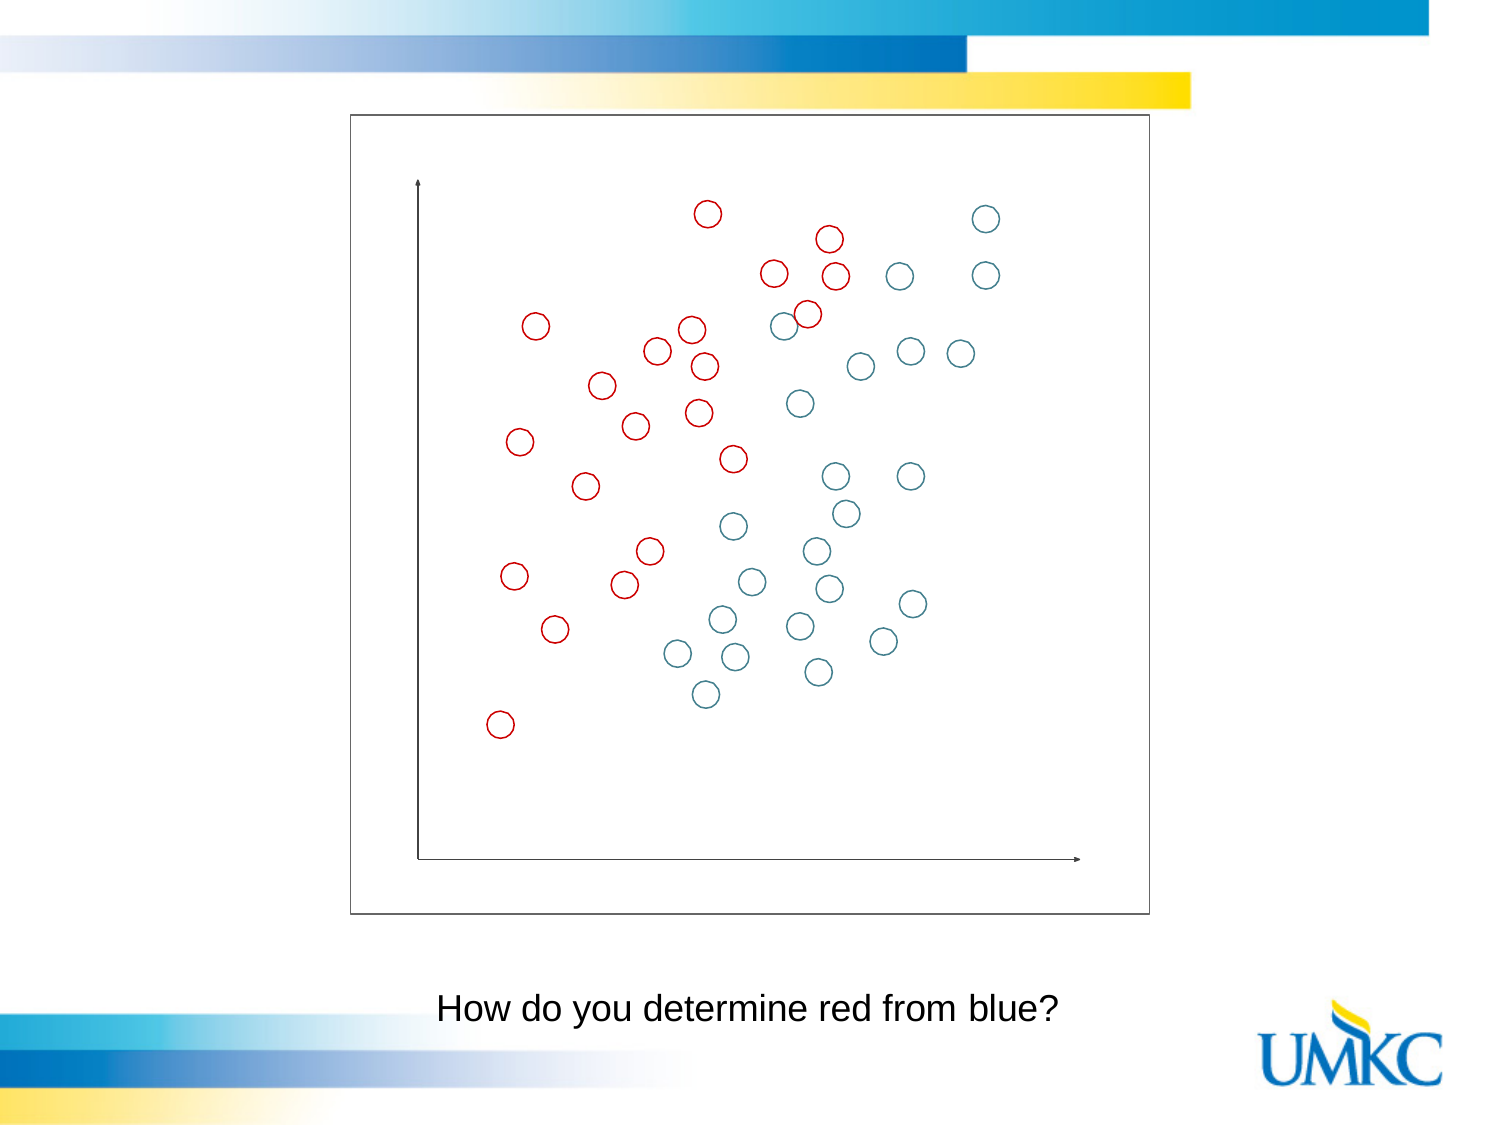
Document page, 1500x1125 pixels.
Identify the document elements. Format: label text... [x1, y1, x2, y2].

text_box [870, 627, 898, 656]
text_box [832, 500, 861, 528]
text_box [786, 389, 814, 418]
text_box [588, 372, 616, 400]
text_box [886, 262, 914, 290]
text_box [636, 537, 664, 565]
text_box [720, 445, 748, 473]
text_box [721, 643, 749, 671]
text_box [709, 605, 737, 634]
text_box [664, 640, 692, 668]
text_box [350, 114, 1150, 914]
text_box [678, 316, 706, 344]
text_box [947, 340, 975, 368]
text_box [786, 612, 814, 640]
text_box [738, 568, 766, 596]
text_box [760, 260, 788, 288]
text_box [972, 261, 1000, 290]
text_box [486, 711, 515, 739]
text_box How do you determine red from blue? [434, 983, 1066, 1029]
text_box [770, 312, 798, 340]
text_box [643, 337, 672, 365]
picture [0, 0, 1500, 1125]
text_box [803, 537, 831, 565]
text_box [972, 205, 1000, 233]
text_box [506, 428, 534, 456]
text_box [816, 225, 844, 253]
text_box [805, 658, 833, 686]
text_box [611, 571, 639, 599]
text_box [897, 337, 925, 365]
text_box [522, 312, 550, 340]
text_box [692, 680, 720, 709]
text_box [816, 575, 844, 603]
text_box [822, 462, 850, 490]
text_box [897, 462, 925, 490]
text_box [541, 615, 569, 644]
text_box [794, 300, 822, 328]
text_box [572, 472, 600, 501]
text_box [847, 352, 875, 381]
text_box [622, 412, 650, 440]
text_box [899, 590, 927, 618]
text_box [691, 352, 719, 381]
text_box [685, 399, 713, 427]
text_box [694, 200, 722, 228]
text_box [720, 512, 748, 540]
text_box [822, 262, 850, 290]
text_box [500, 562, 529, 590]
